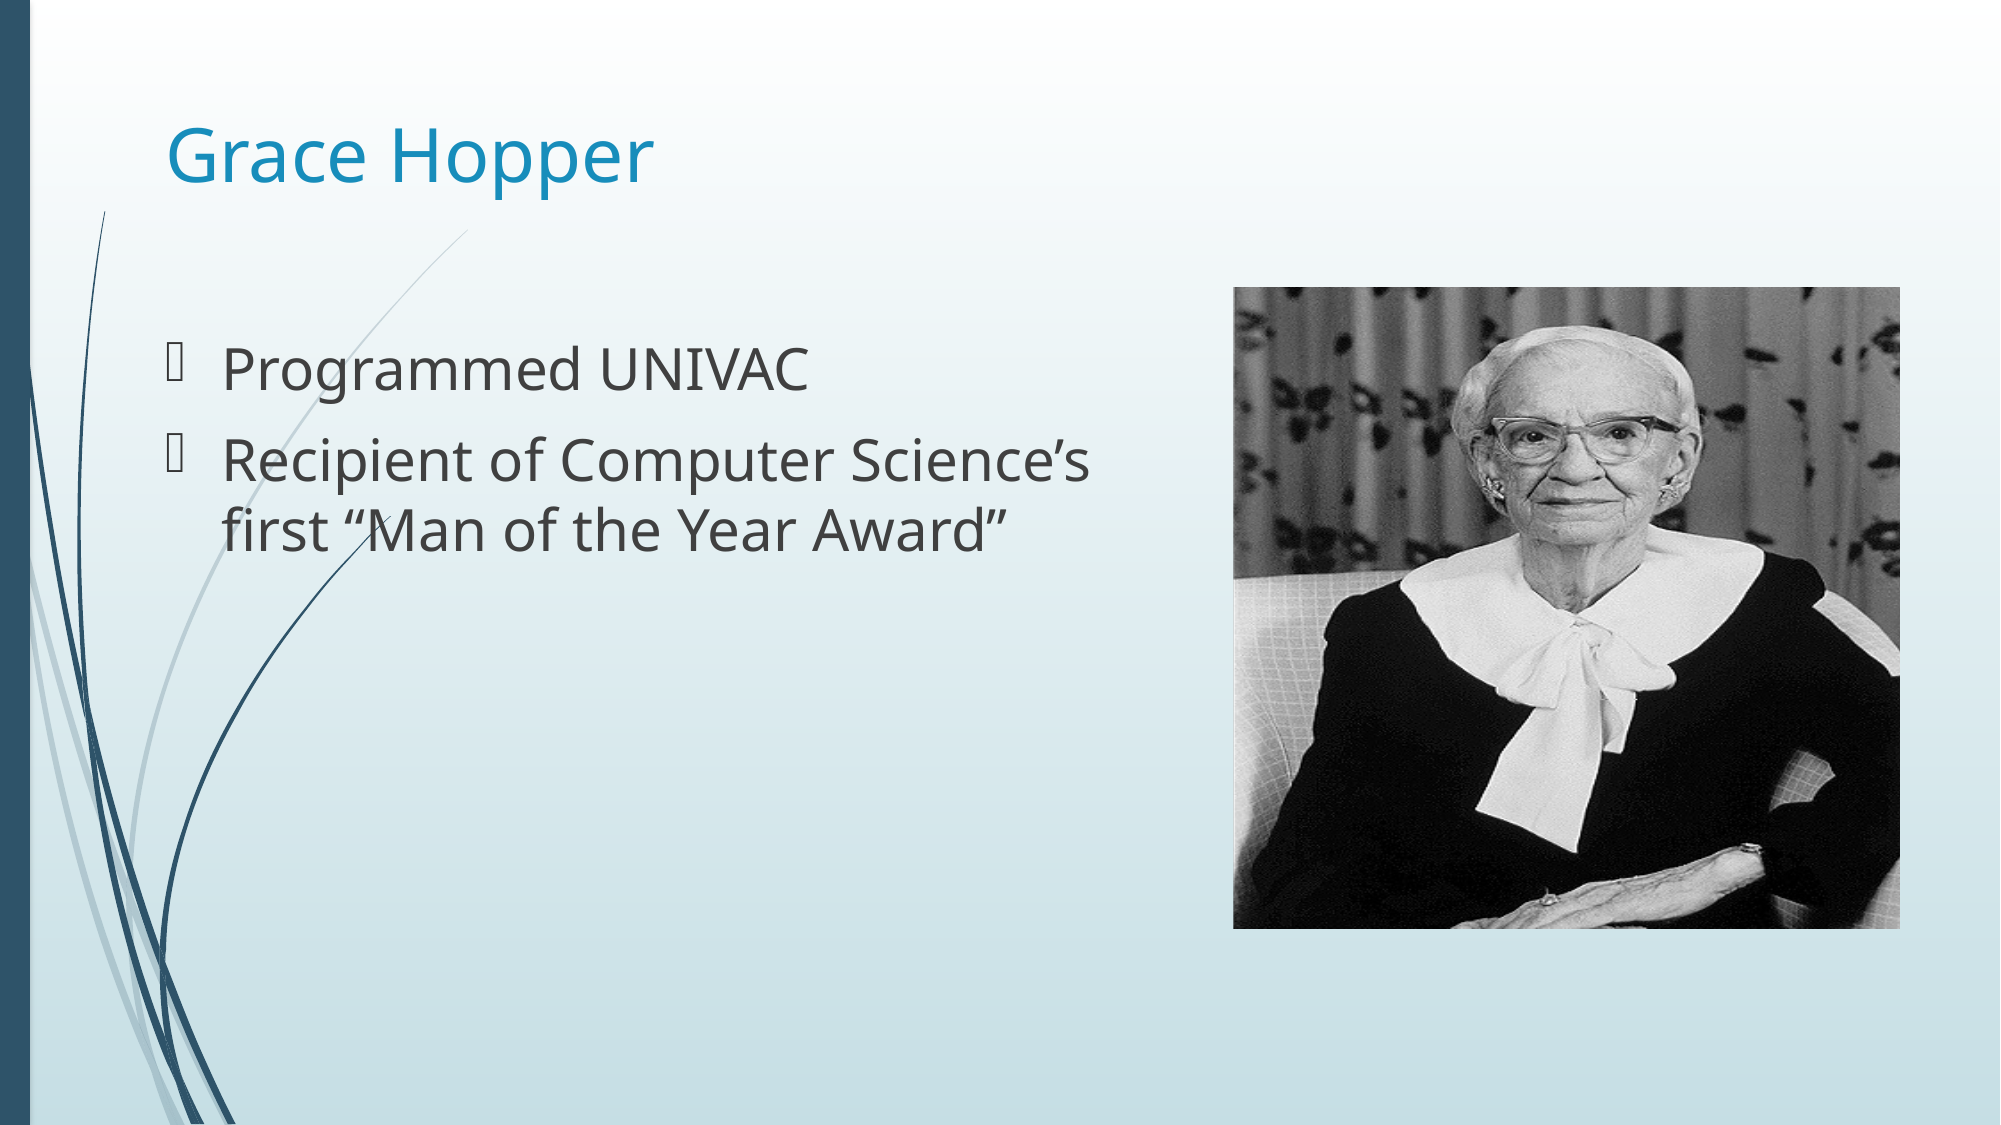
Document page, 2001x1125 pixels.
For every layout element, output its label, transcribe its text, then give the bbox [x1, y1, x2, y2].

title Grace Hopper [150, 99, 1850, 288]
picture [1233, 287, 1901, 929]
list Programmed UNIVAC Recipient of Computer Science’s first “Man of the Year Award” [150, 324, 1167, 1000]
